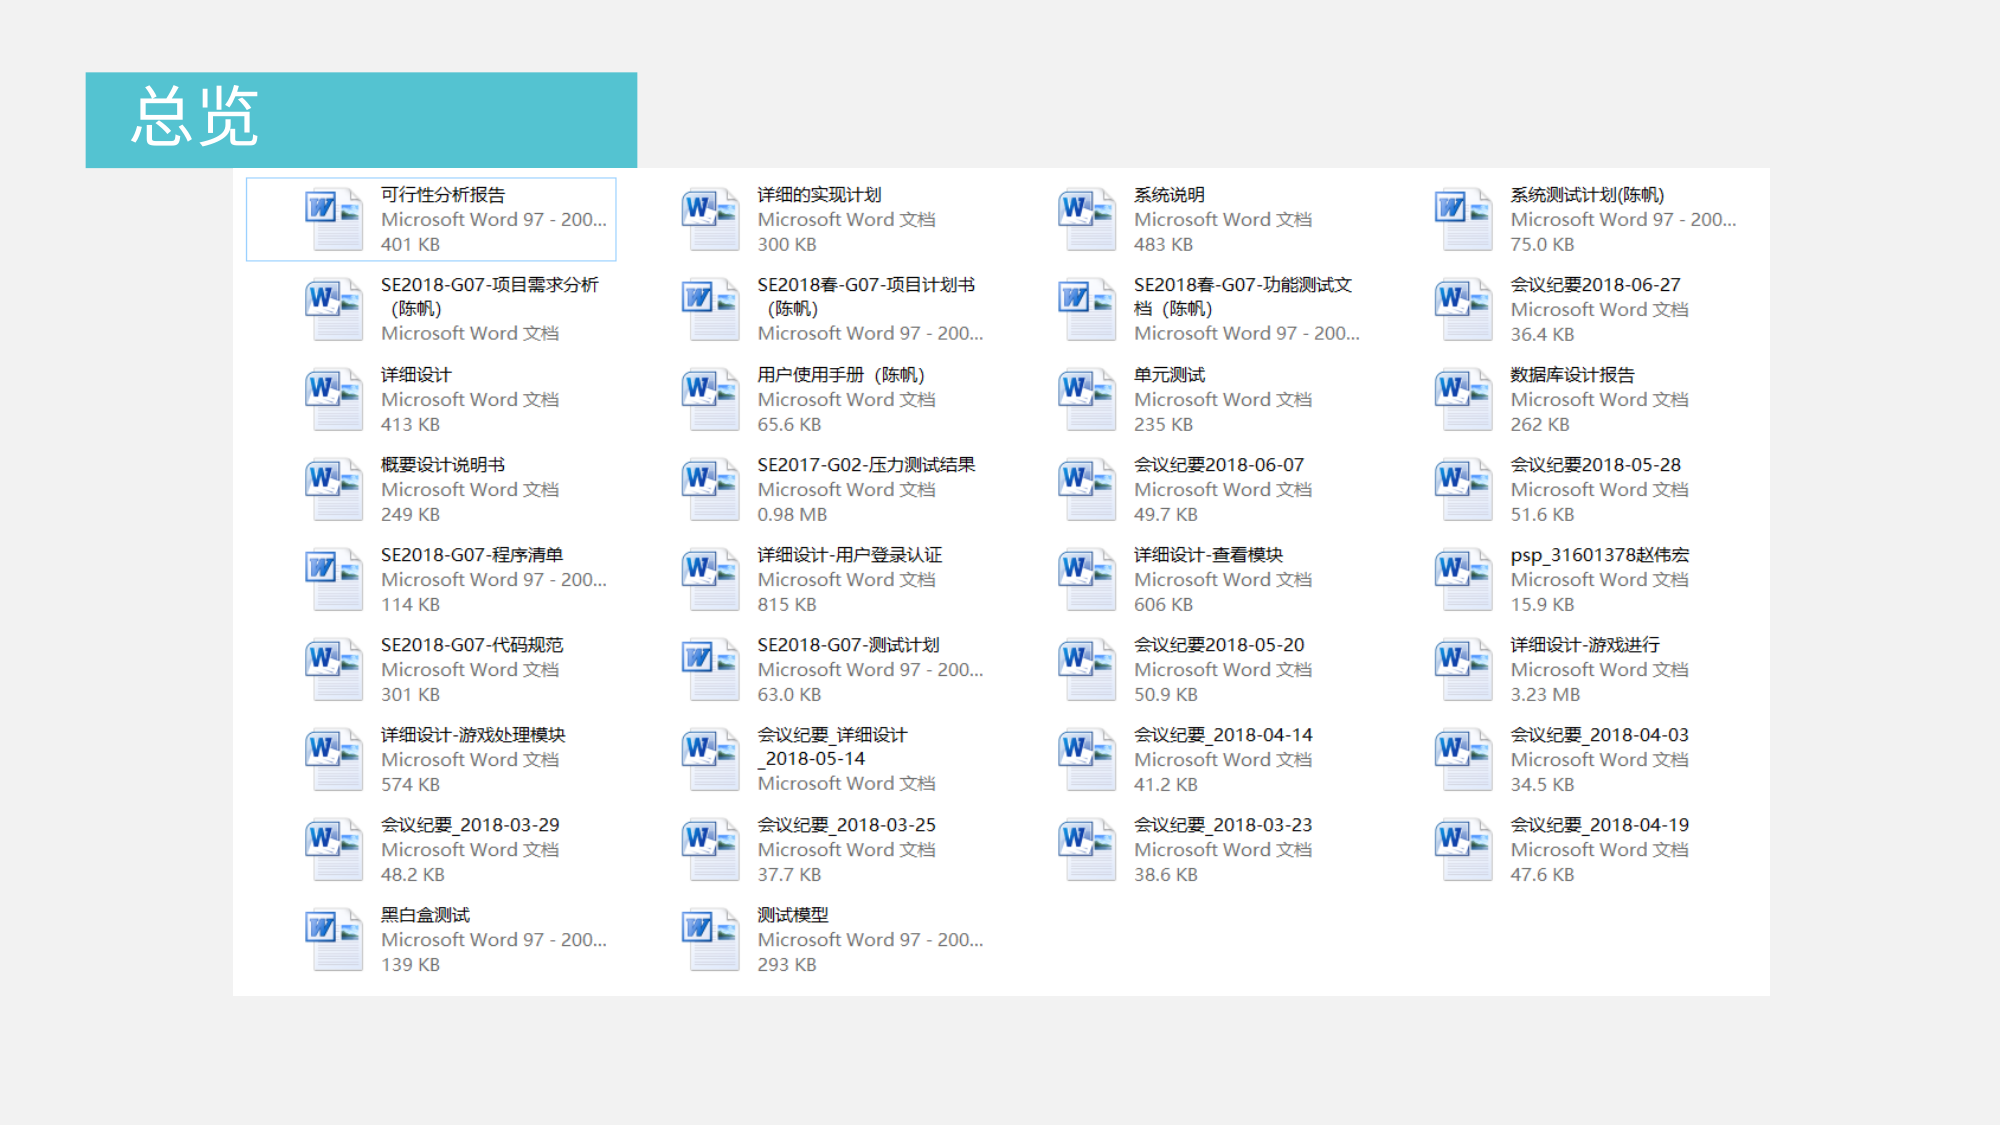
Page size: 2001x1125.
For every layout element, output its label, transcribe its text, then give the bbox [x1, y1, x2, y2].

text_box 总览 [114, 67, 700, 163]
text_box [85, 71, 638, 169]
picture [233, 168, 1770, 996]
